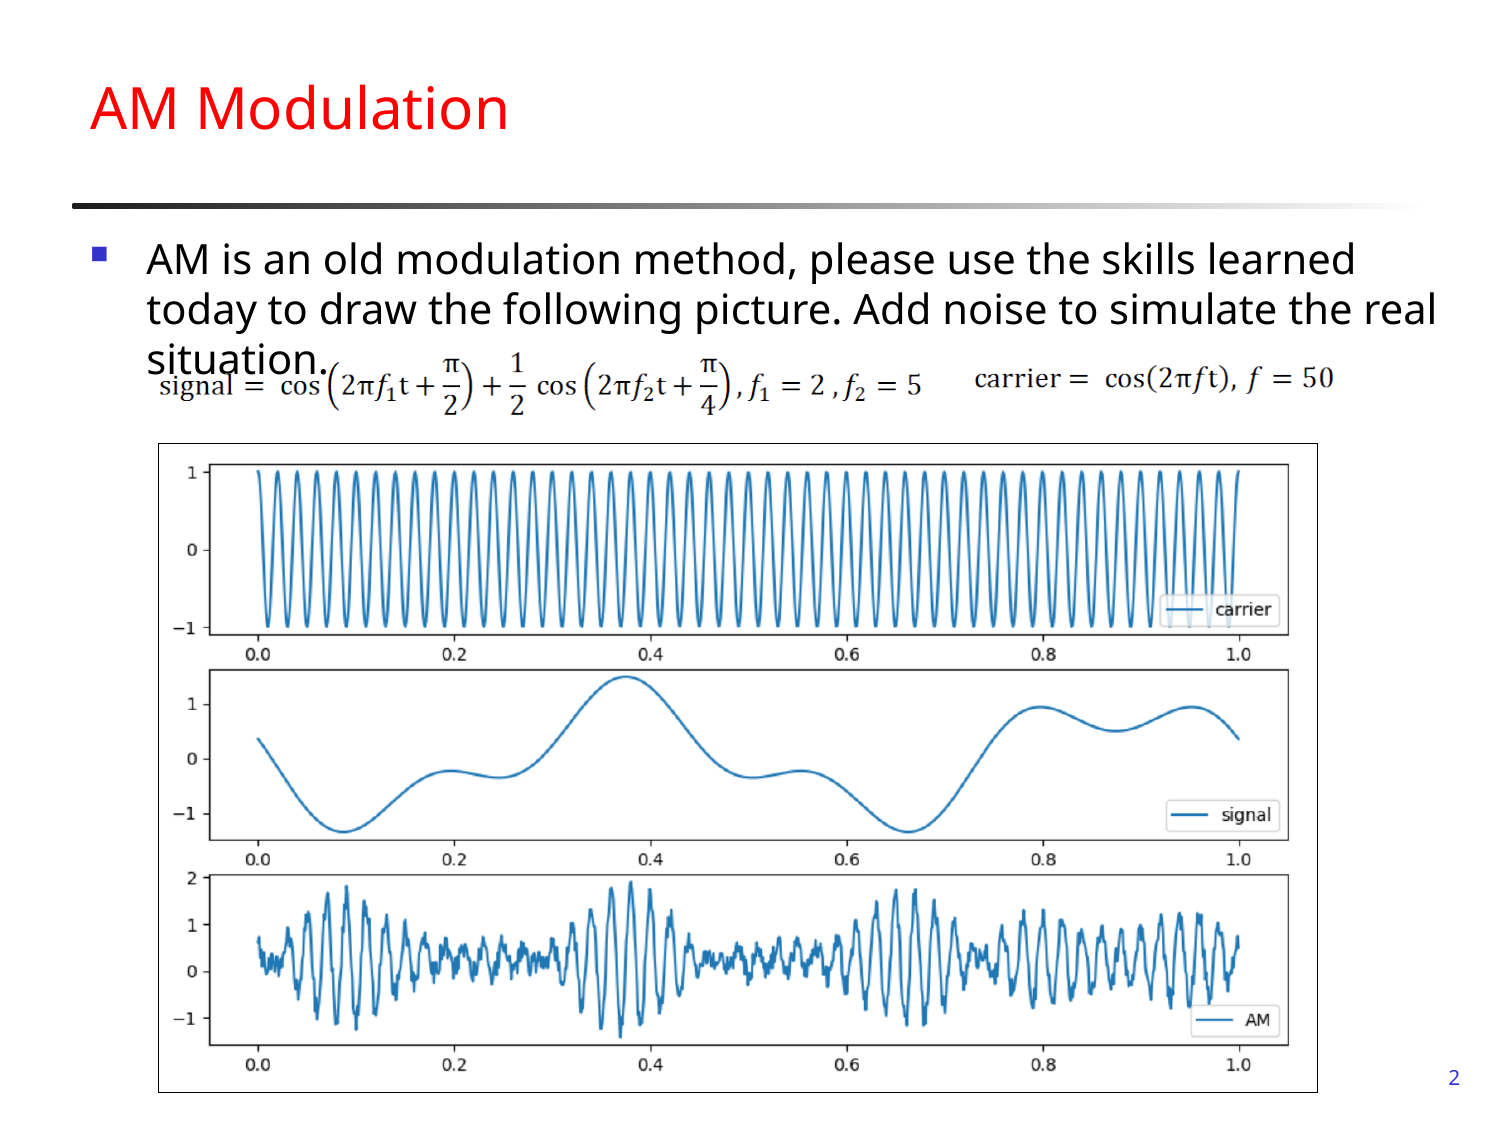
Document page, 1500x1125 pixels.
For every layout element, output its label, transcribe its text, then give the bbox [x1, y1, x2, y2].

slide_number 2 [1087, 1024, 1476, 1101]
title AM Modulation [75, 12, 1468, 200]
picture [159, 444, 1318, 1093]
picture [974, 361, 1334, 397]
list AM is an old modulation method, please use the skills learned today to draw the following picture. Add noise to simulate the real situation. [75, 224, 1469, 1025]
picture [159, 349, 923, 416]
